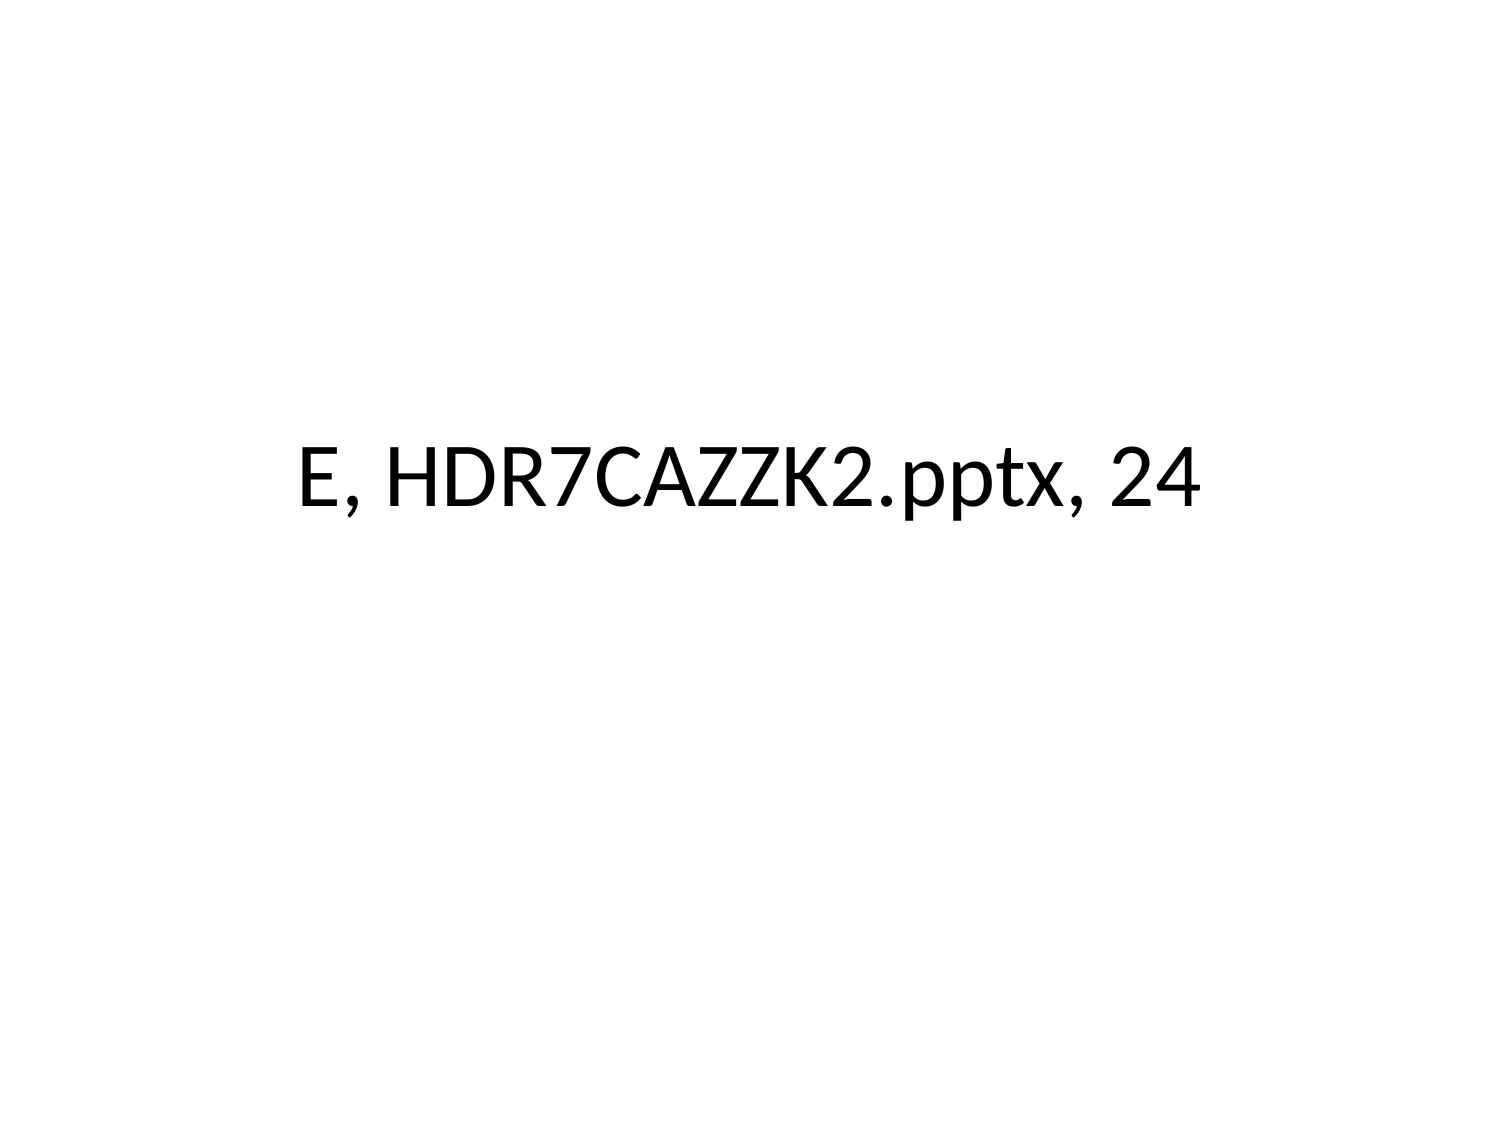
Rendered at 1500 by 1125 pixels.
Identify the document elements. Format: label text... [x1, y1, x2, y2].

title E, HDR7CAZZK2.pptx, 24 [112, 349, 1388, 591]
